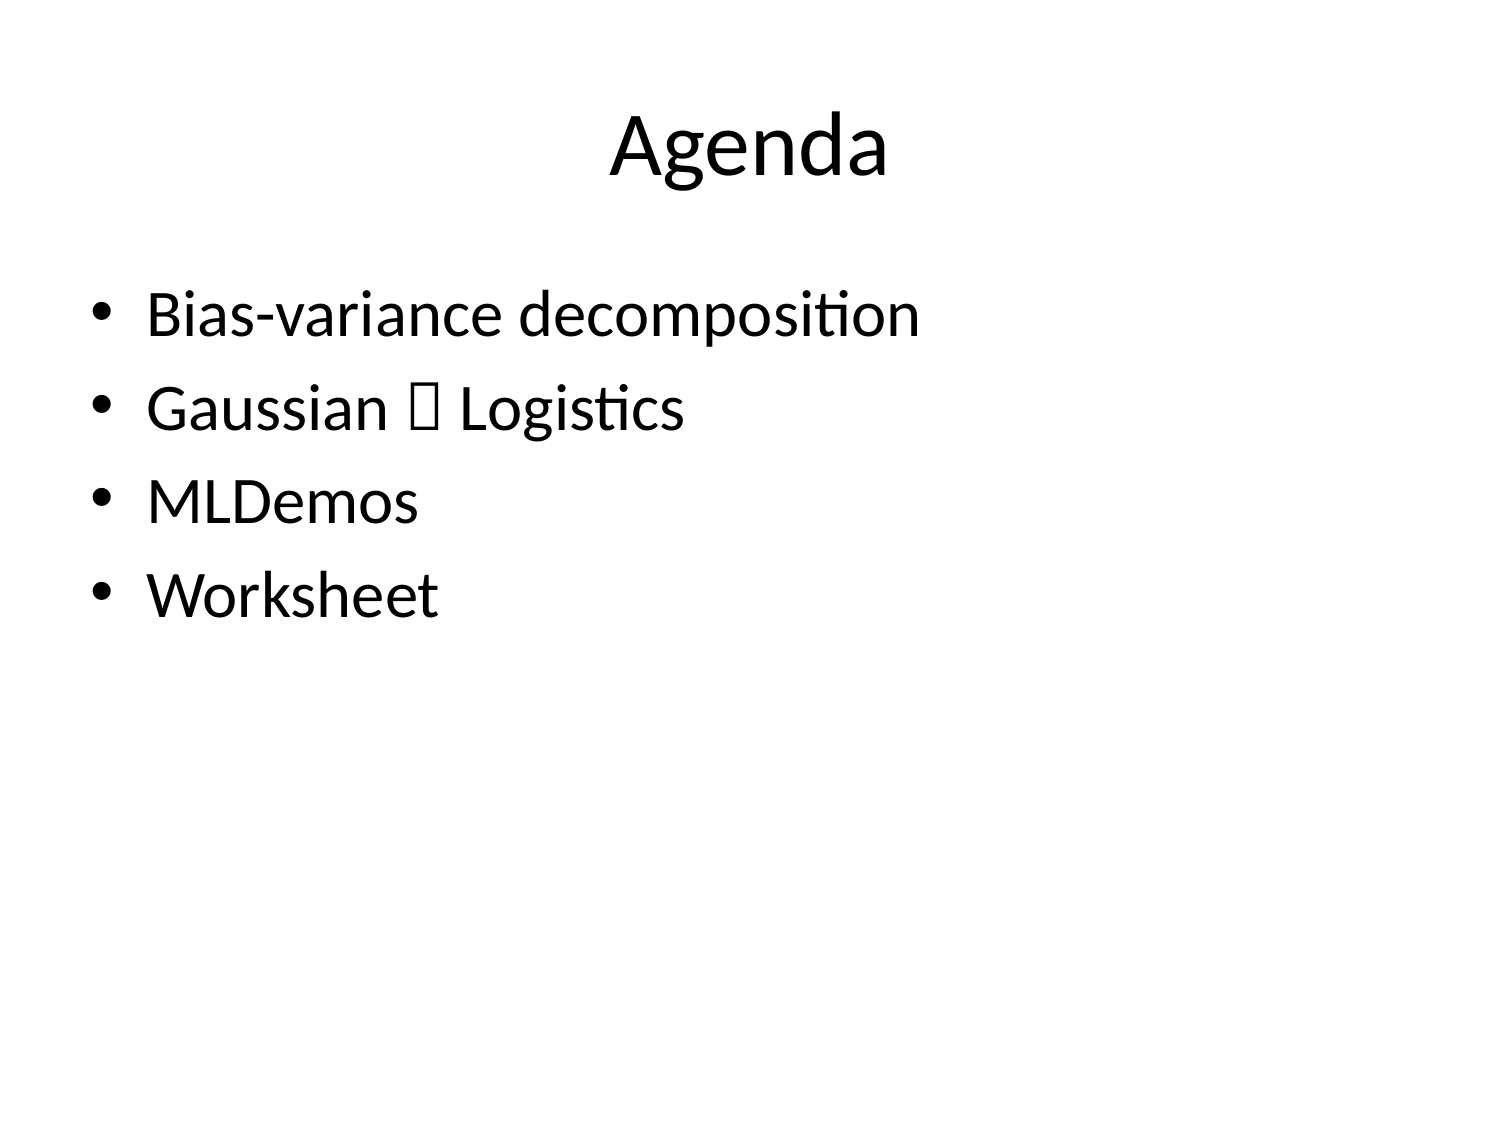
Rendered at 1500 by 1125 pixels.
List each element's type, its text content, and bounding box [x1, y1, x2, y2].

title Agenda [75, 45, 1425, 233]
list Bias-variance decomposition Gaussian  Logistics MLDemos Worksheet [75, 262, 1425, 1005]
